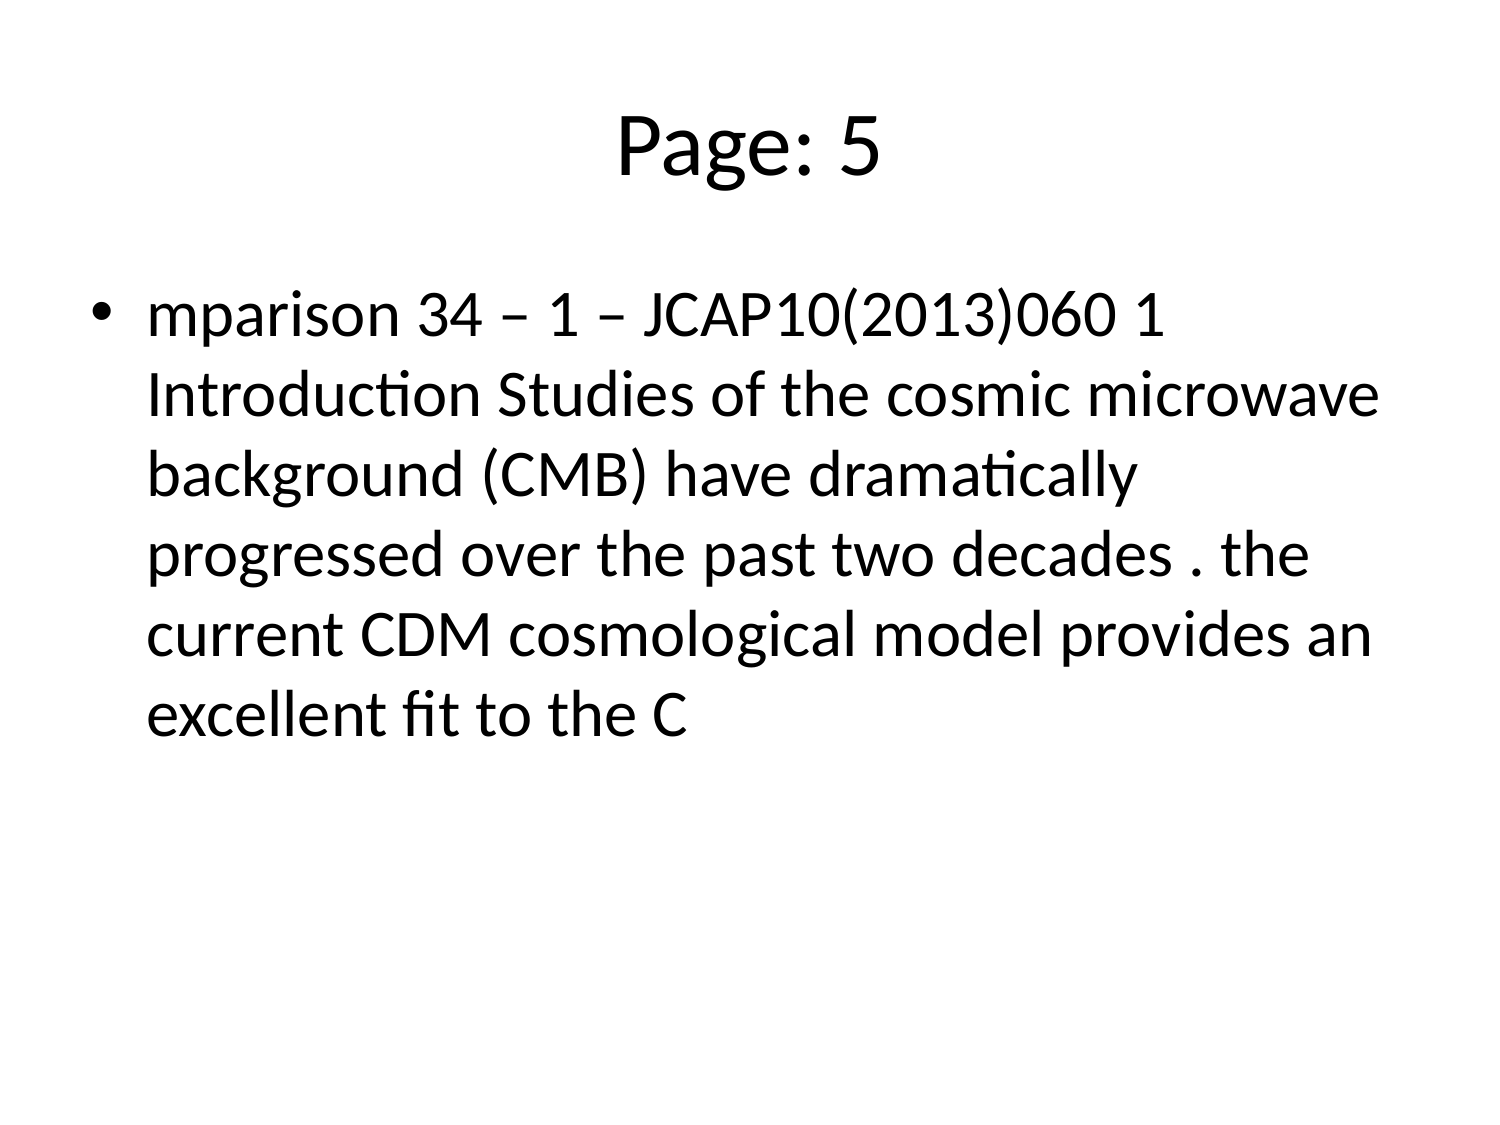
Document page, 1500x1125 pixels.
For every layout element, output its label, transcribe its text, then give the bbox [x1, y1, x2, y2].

title Page: 5 [75, 45, 1425, 233]
list mparison 34 – 1 – JCAP10(2013)060 1 Introduction Studies of the cosmic microwave background (CMB) have dramatically progressed over the past two decades . the current CDM cosmological model provides an excellent fit to the C [75, 262, 1425, 1005]
